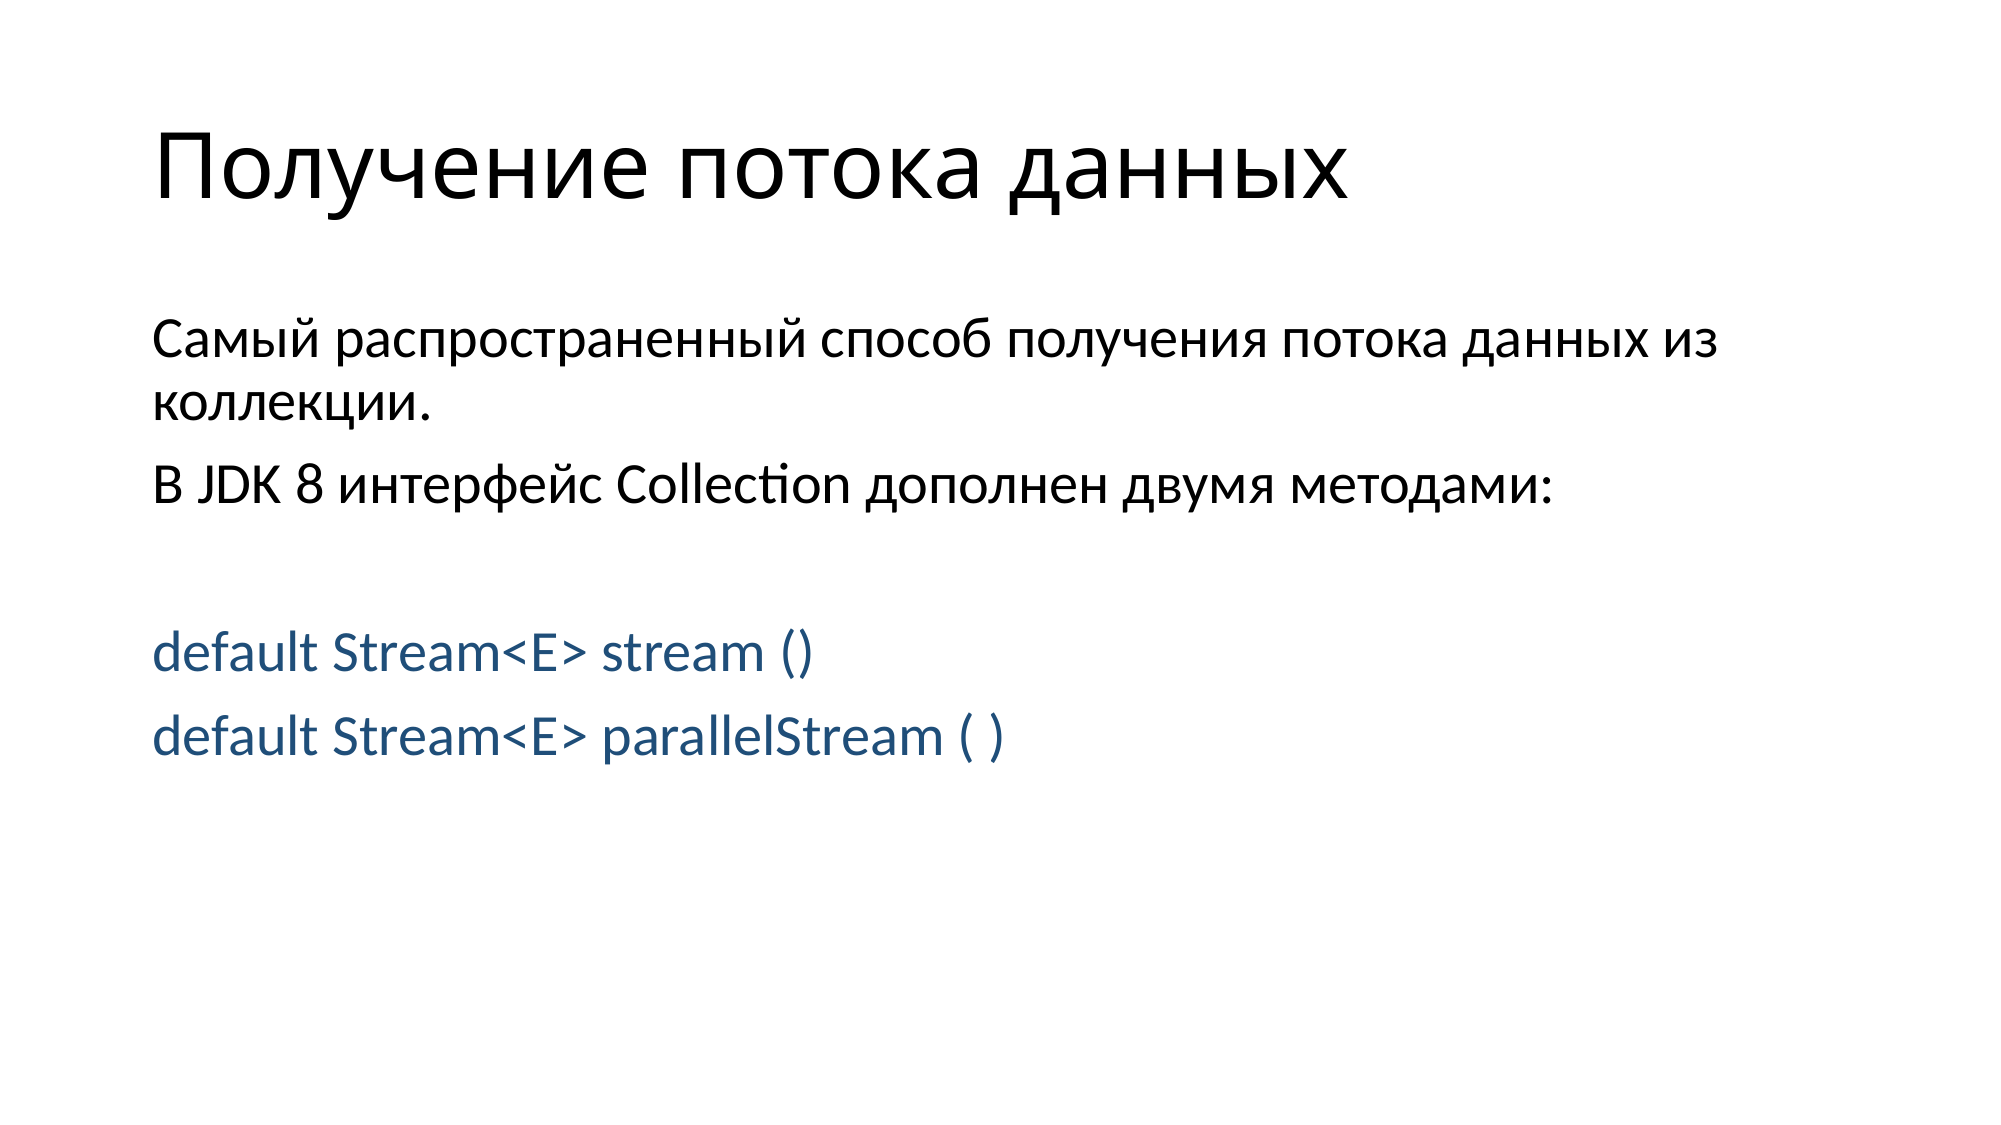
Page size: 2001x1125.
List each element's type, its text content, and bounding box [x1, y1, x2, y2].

title Получение потока данных [137, 59, 1863, 278]
list Самый распространенный способ получения потока данных из коллекции. В JDK 8 интерфейс Collection дополнен двумя методами: default Stream<E> stream () default Stream<E> parallelStream ( ) [137, 299, 1863, 1014]
